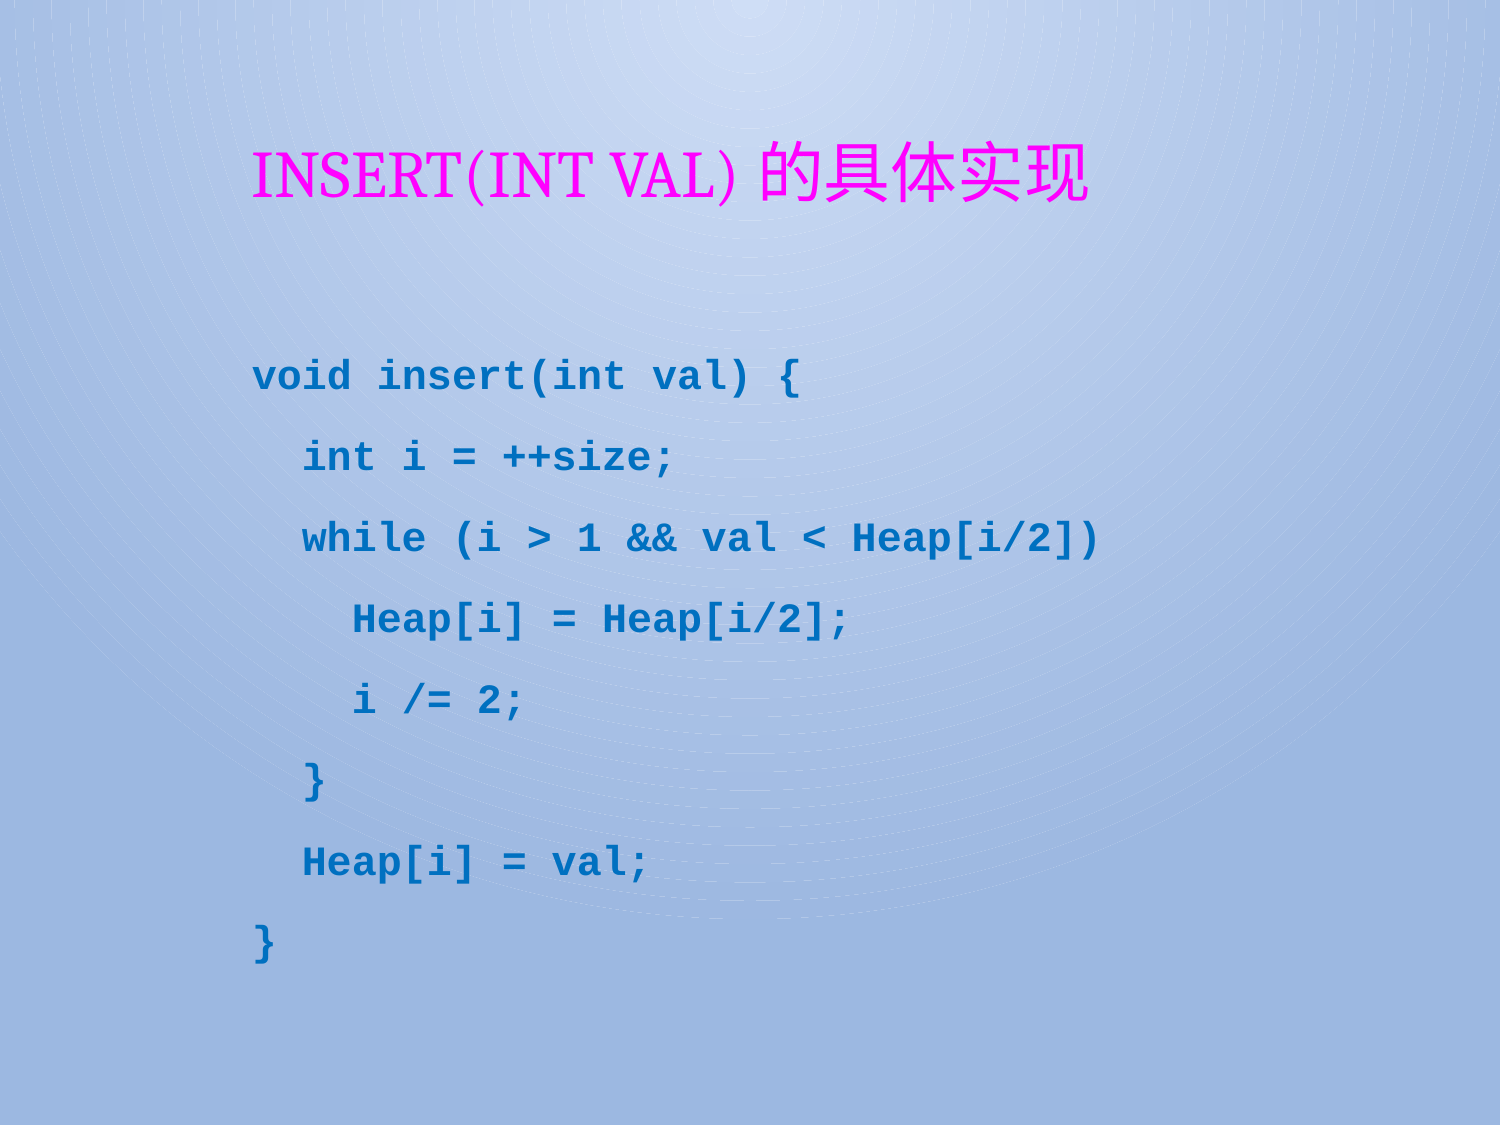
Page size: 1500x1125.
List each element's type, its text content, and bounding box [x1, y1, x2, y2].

list void insert(int val) { int i = ++size; while (i > 1 && val < Heap[i/2]) Heap[i] = Heap[i/2]; i /= 2; } Heap[i] = val; } [236, 330, 1315, 1014]
title Insert(int val)的具体实现 [236, 131, 1315, 305]
